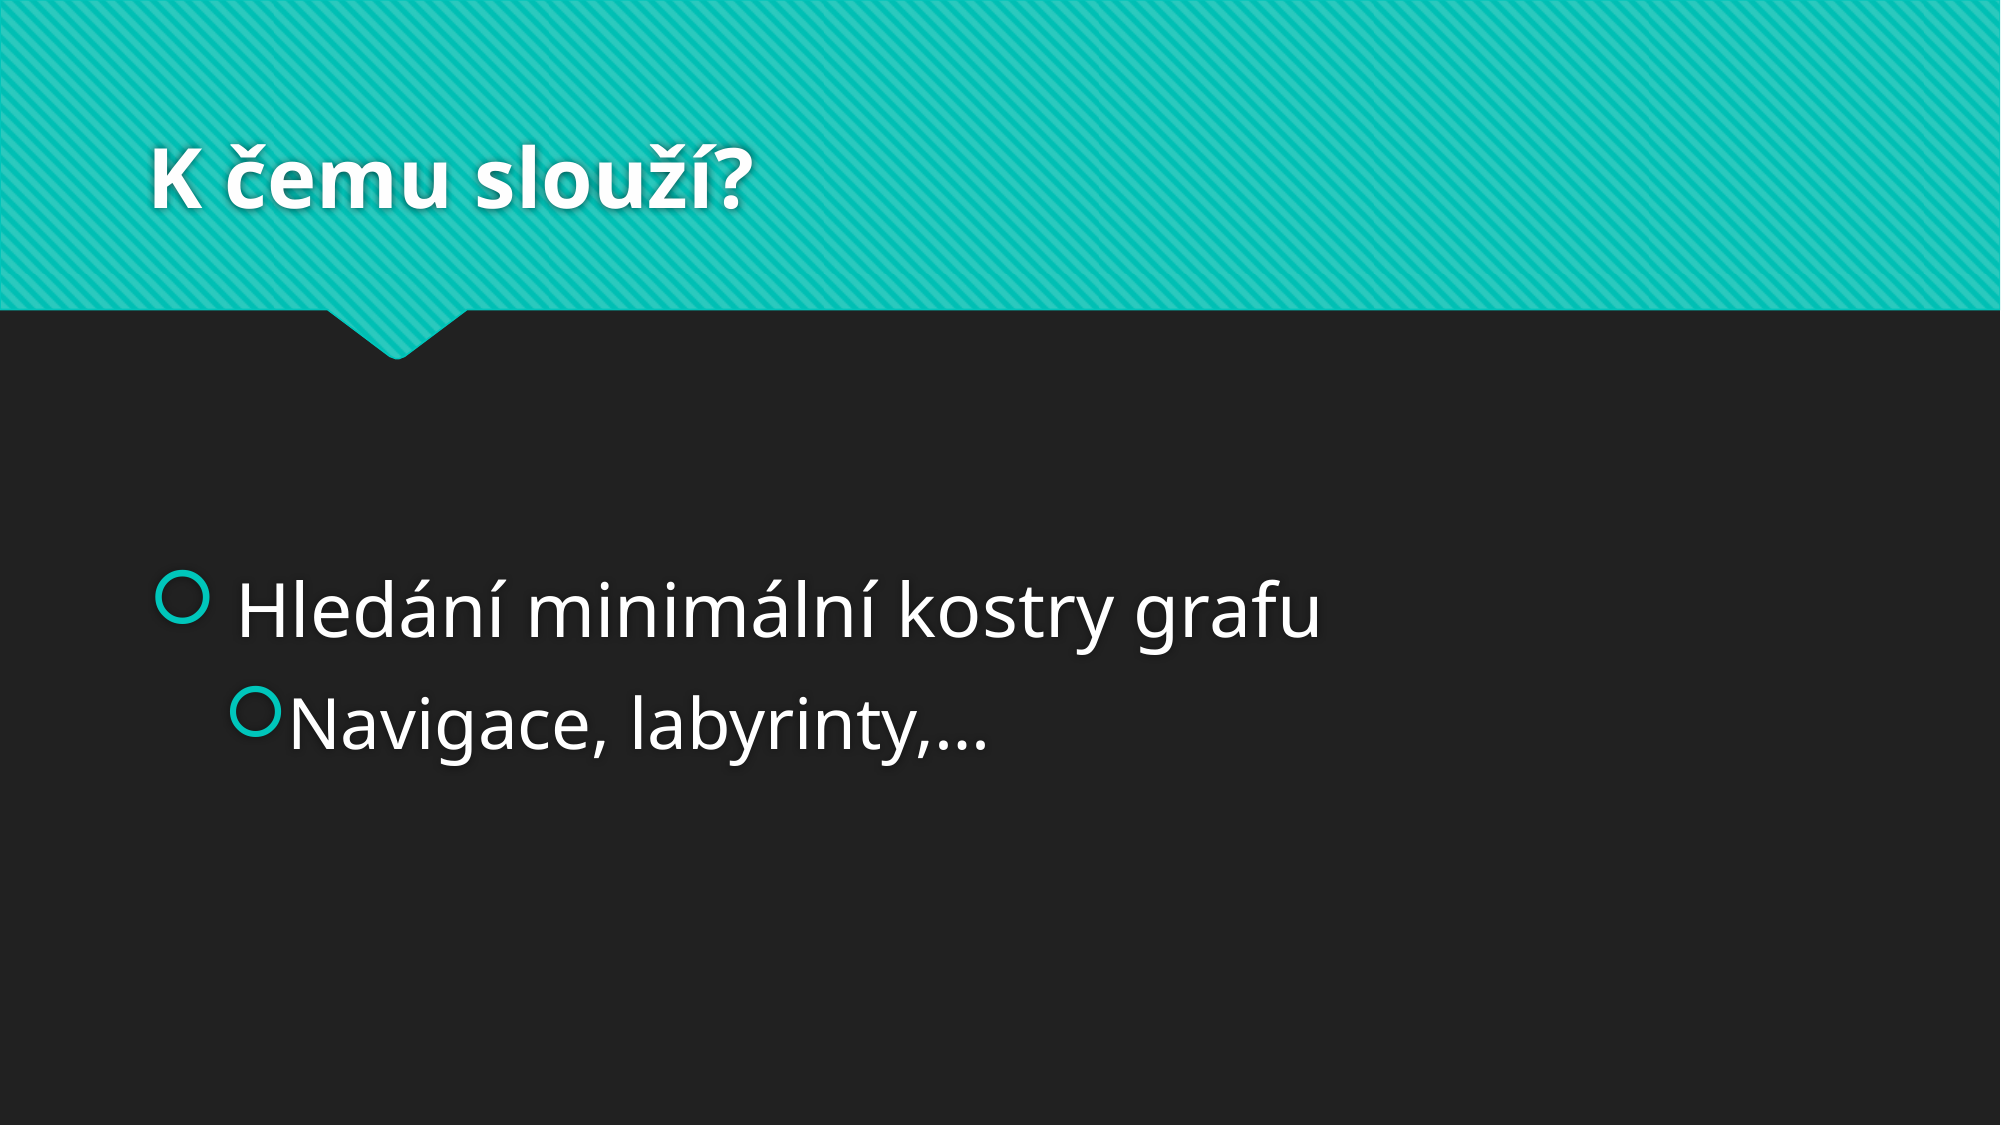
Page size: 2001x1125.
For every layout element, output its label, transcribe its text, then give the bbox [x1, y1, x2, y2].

list Hledání minimální kostry grafu Navigace, labyrinty,… [134, 364, 1866, 962]
title K čemu slouží? [132, 73, 1868, 233]
